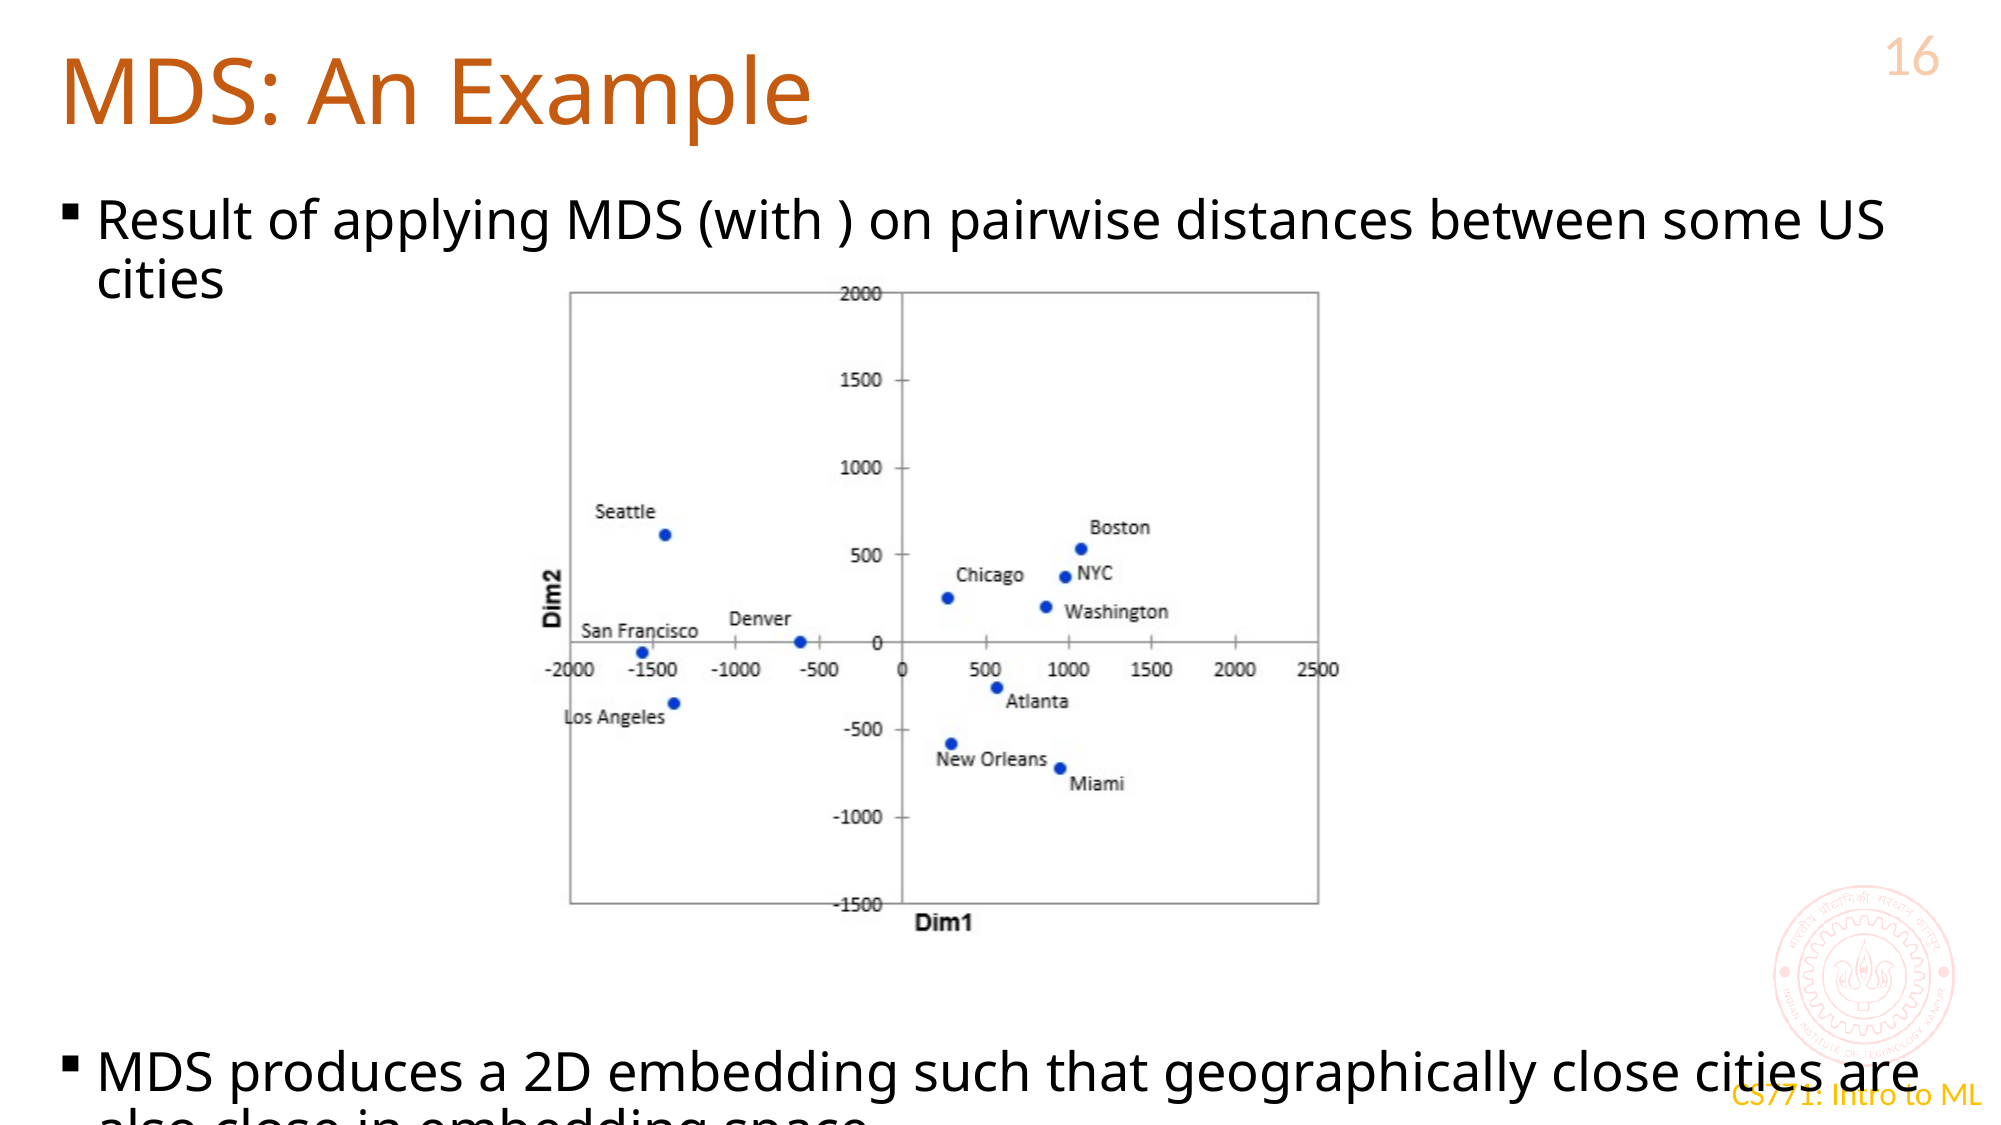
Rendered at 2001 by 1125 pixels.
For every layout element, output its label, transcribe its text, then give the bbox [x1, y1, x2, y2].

picture [527, 268, 1356, 940]
title MDS: An Example [43, 27, 1970, 163]
slide_number 16 [1857, 22, 1957, 83]
